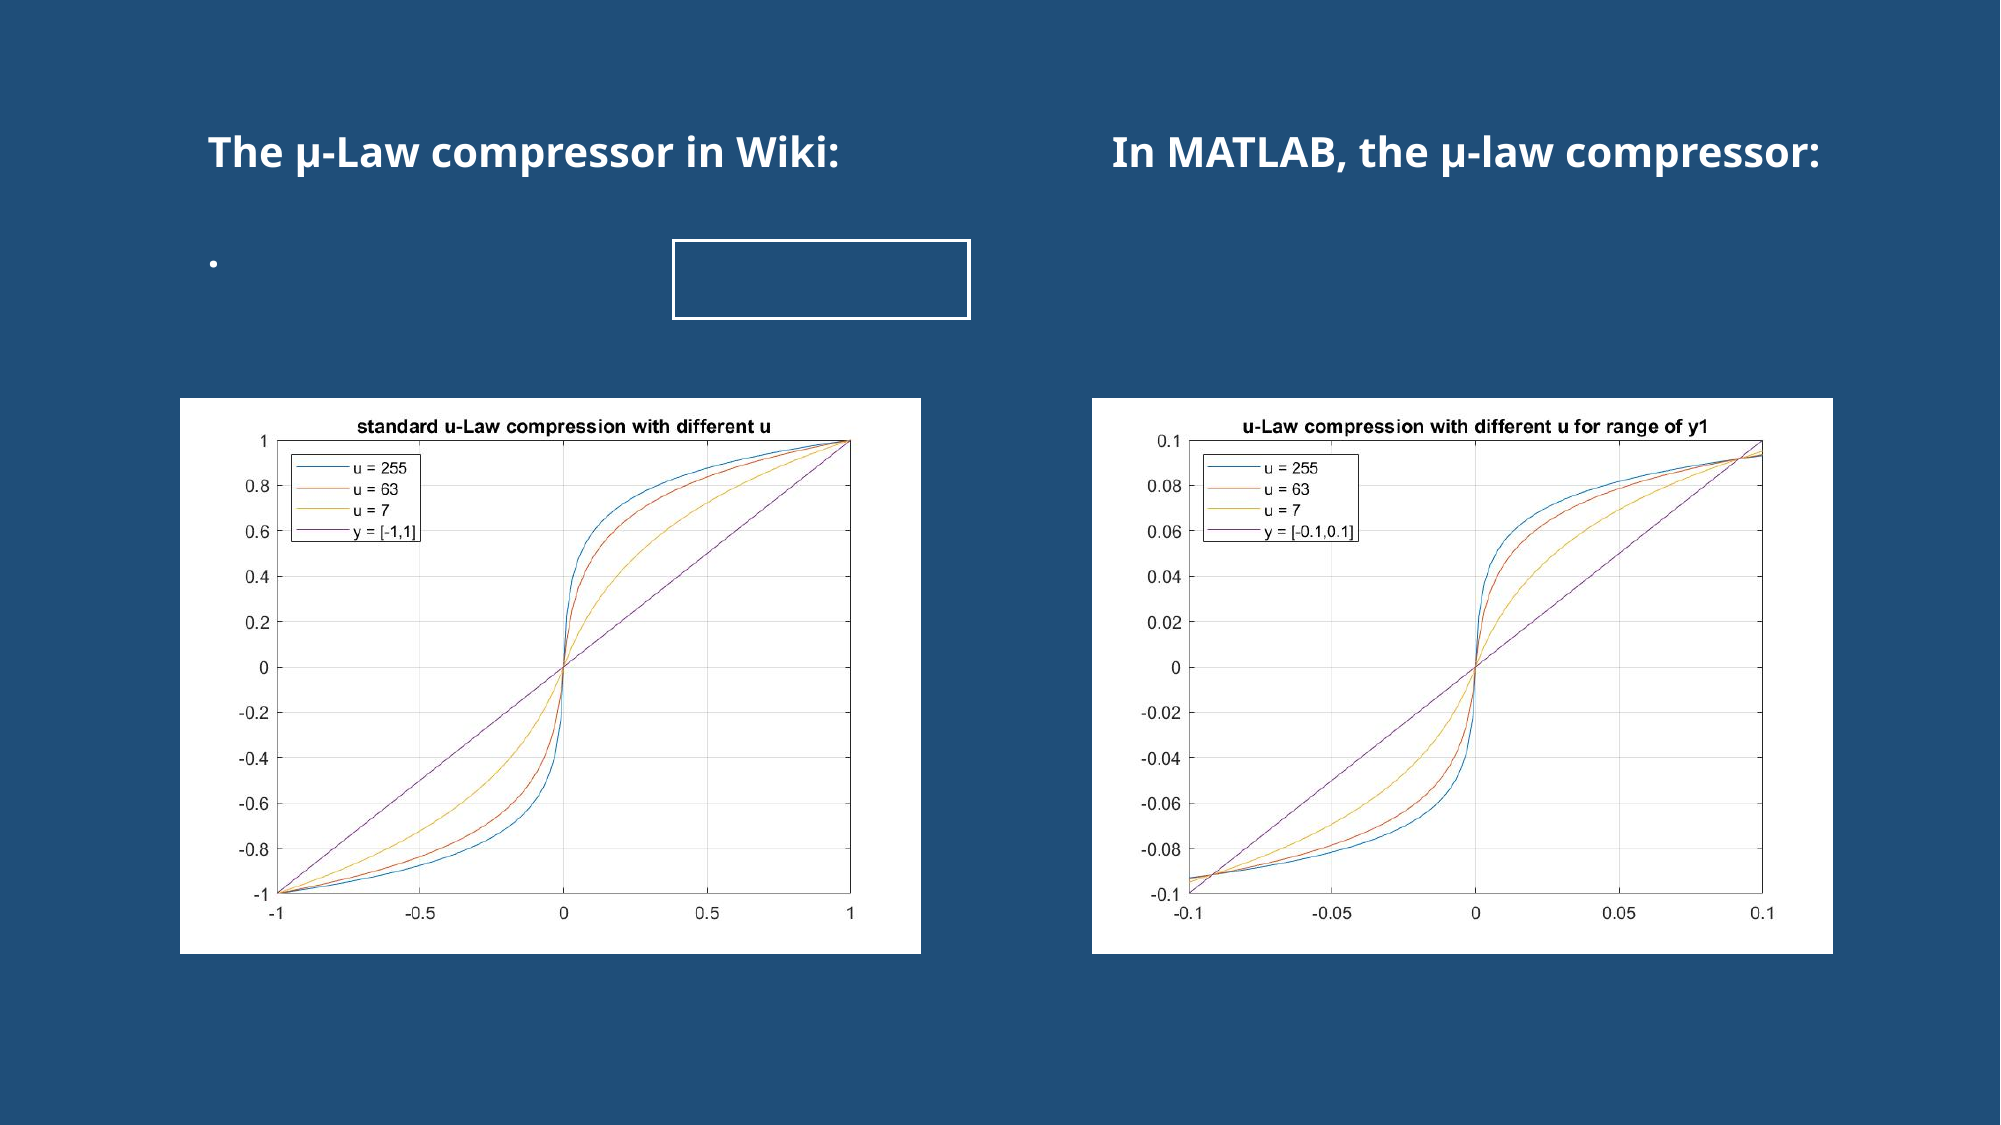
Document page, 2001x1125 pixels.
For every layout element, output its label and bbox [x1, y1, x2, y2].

picture [1092, 398, 1833, 954]
picture [180, 398, 921, 954]
text_box [673, 239, 970, 320]
